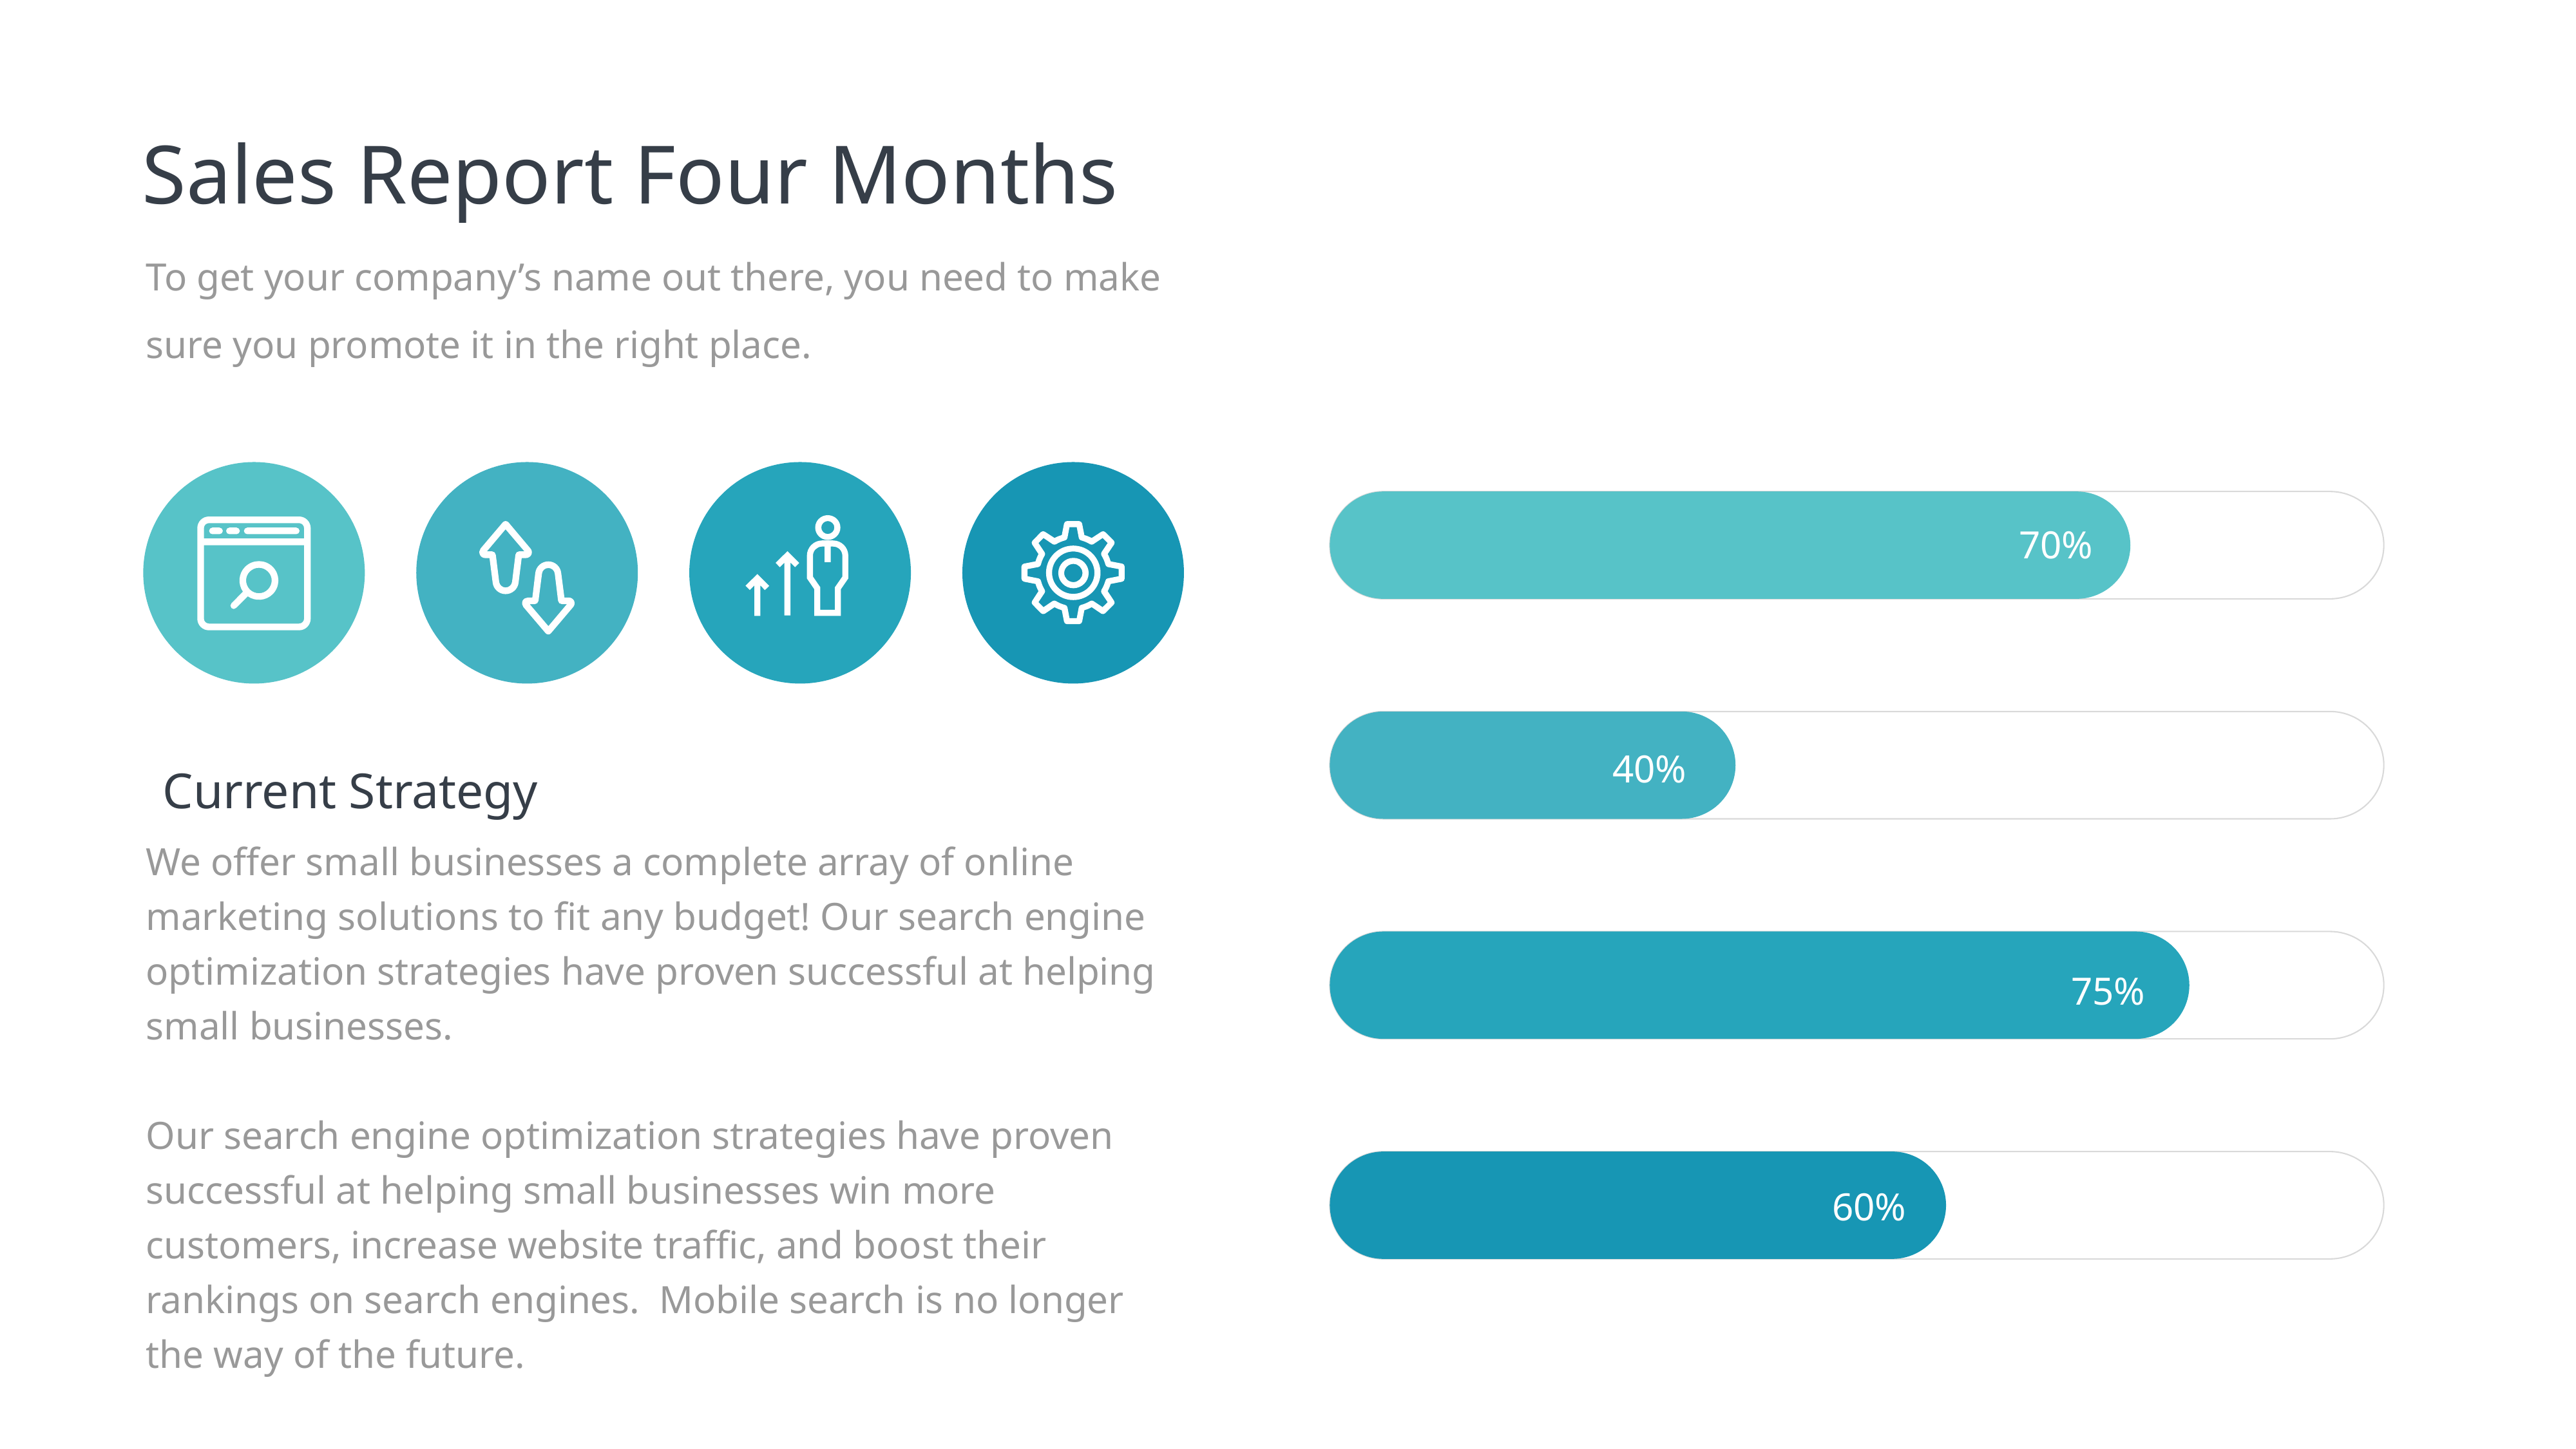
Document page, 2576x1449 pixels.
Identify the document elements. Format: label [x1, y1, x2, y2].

text_box [132, 118, 1481, 363]
text_box [1021, 521, 1125, 625]
text_box [1330, 491, 2384, 1259]
text_box [745, 515, 849, 616]
text_box [136, 755, 1191, 1273]
text_box [479, 521, 575, 635]
text_box [143, 462, 1184, 684]
text_box [197, 516, 311, 630]
